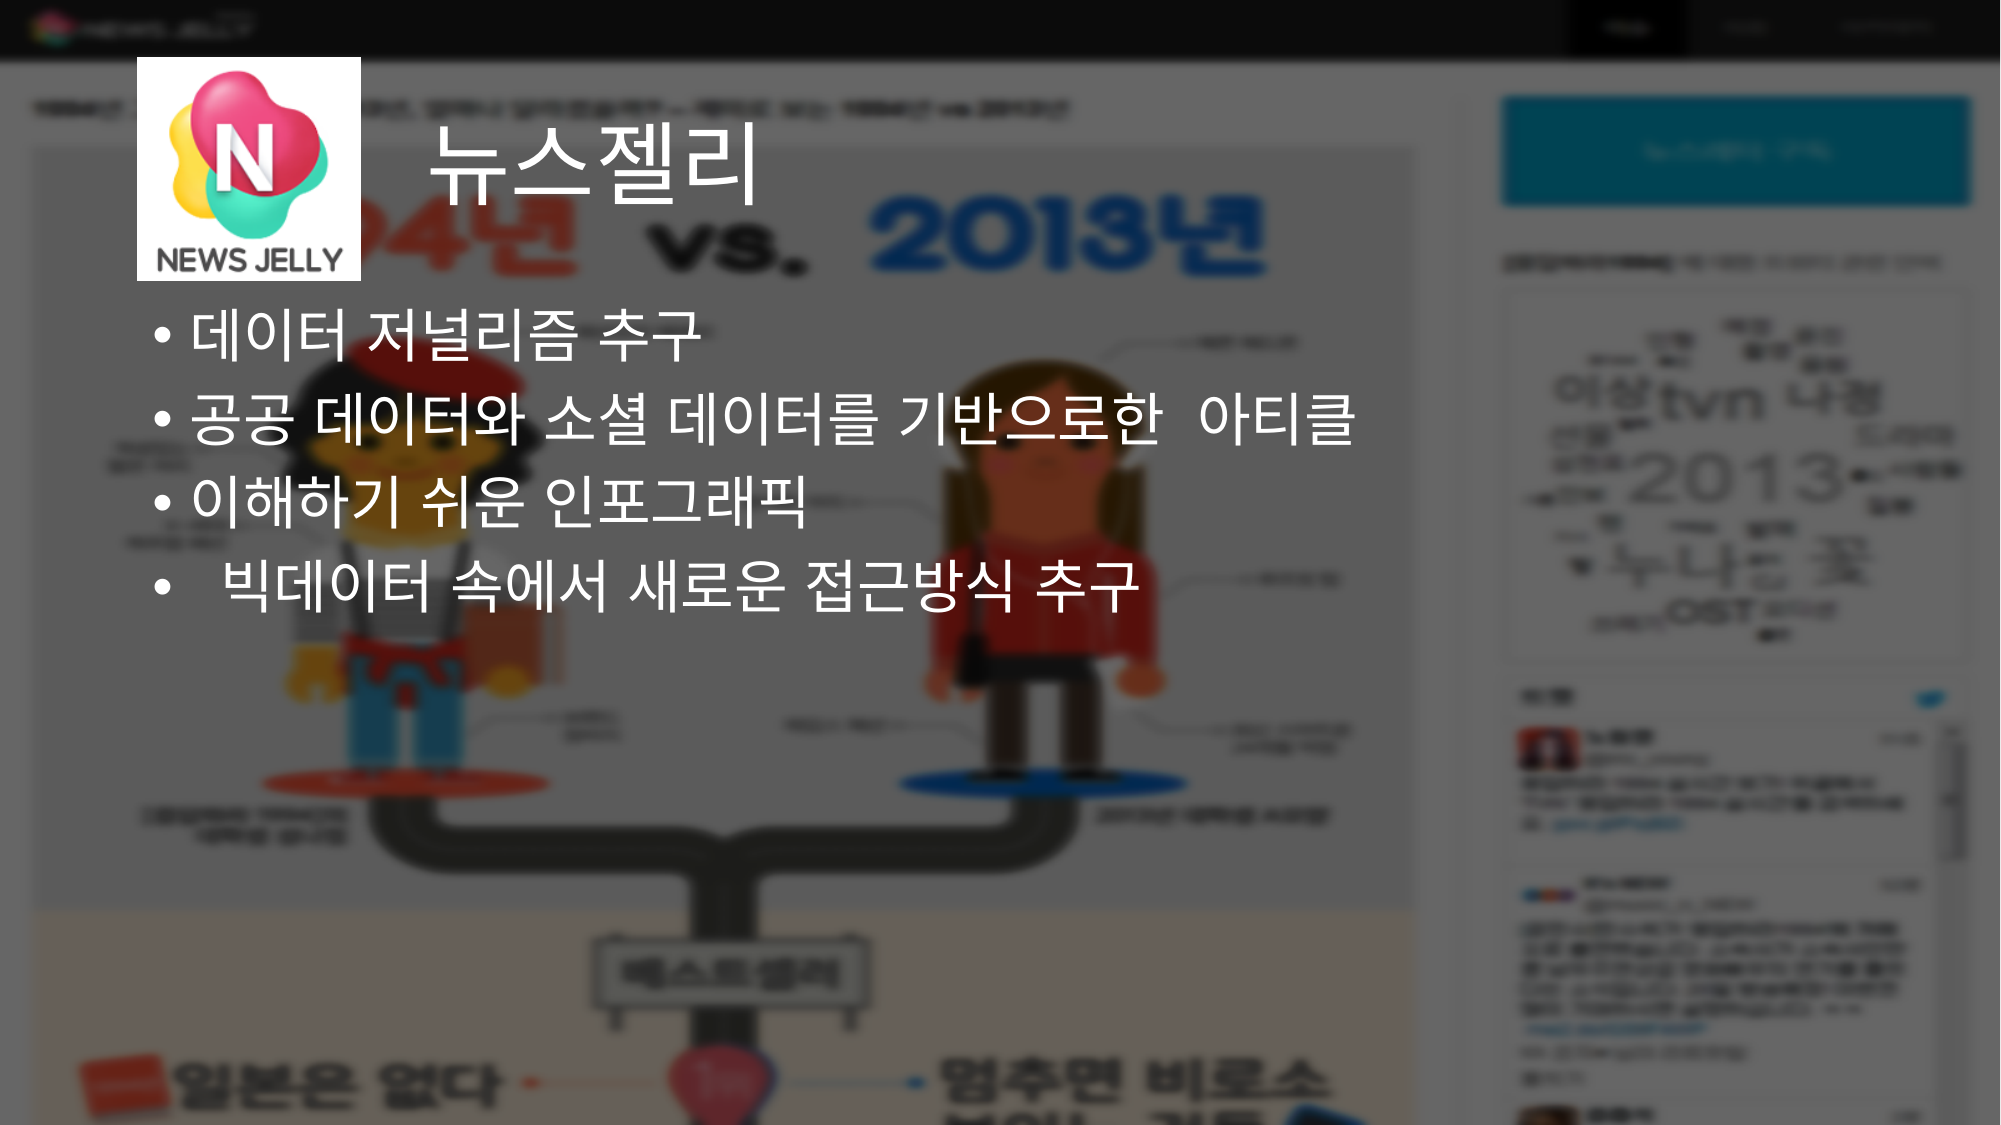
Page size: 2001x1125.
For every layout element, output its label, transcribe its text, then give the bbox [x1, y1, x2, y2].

title 뉴스젤리 [411, 59, 1863, 278]
list 데이터 저널리즘 추구 공공 데이터와 소셜 데이터를 기반으로한 아티클 이해하기 쉬운 인포그래픽 빅데이터 속에서 새로운 접근방식 추구 [137, 299, 1863, 1014]
picture [0, 0, 2001, 1125]
